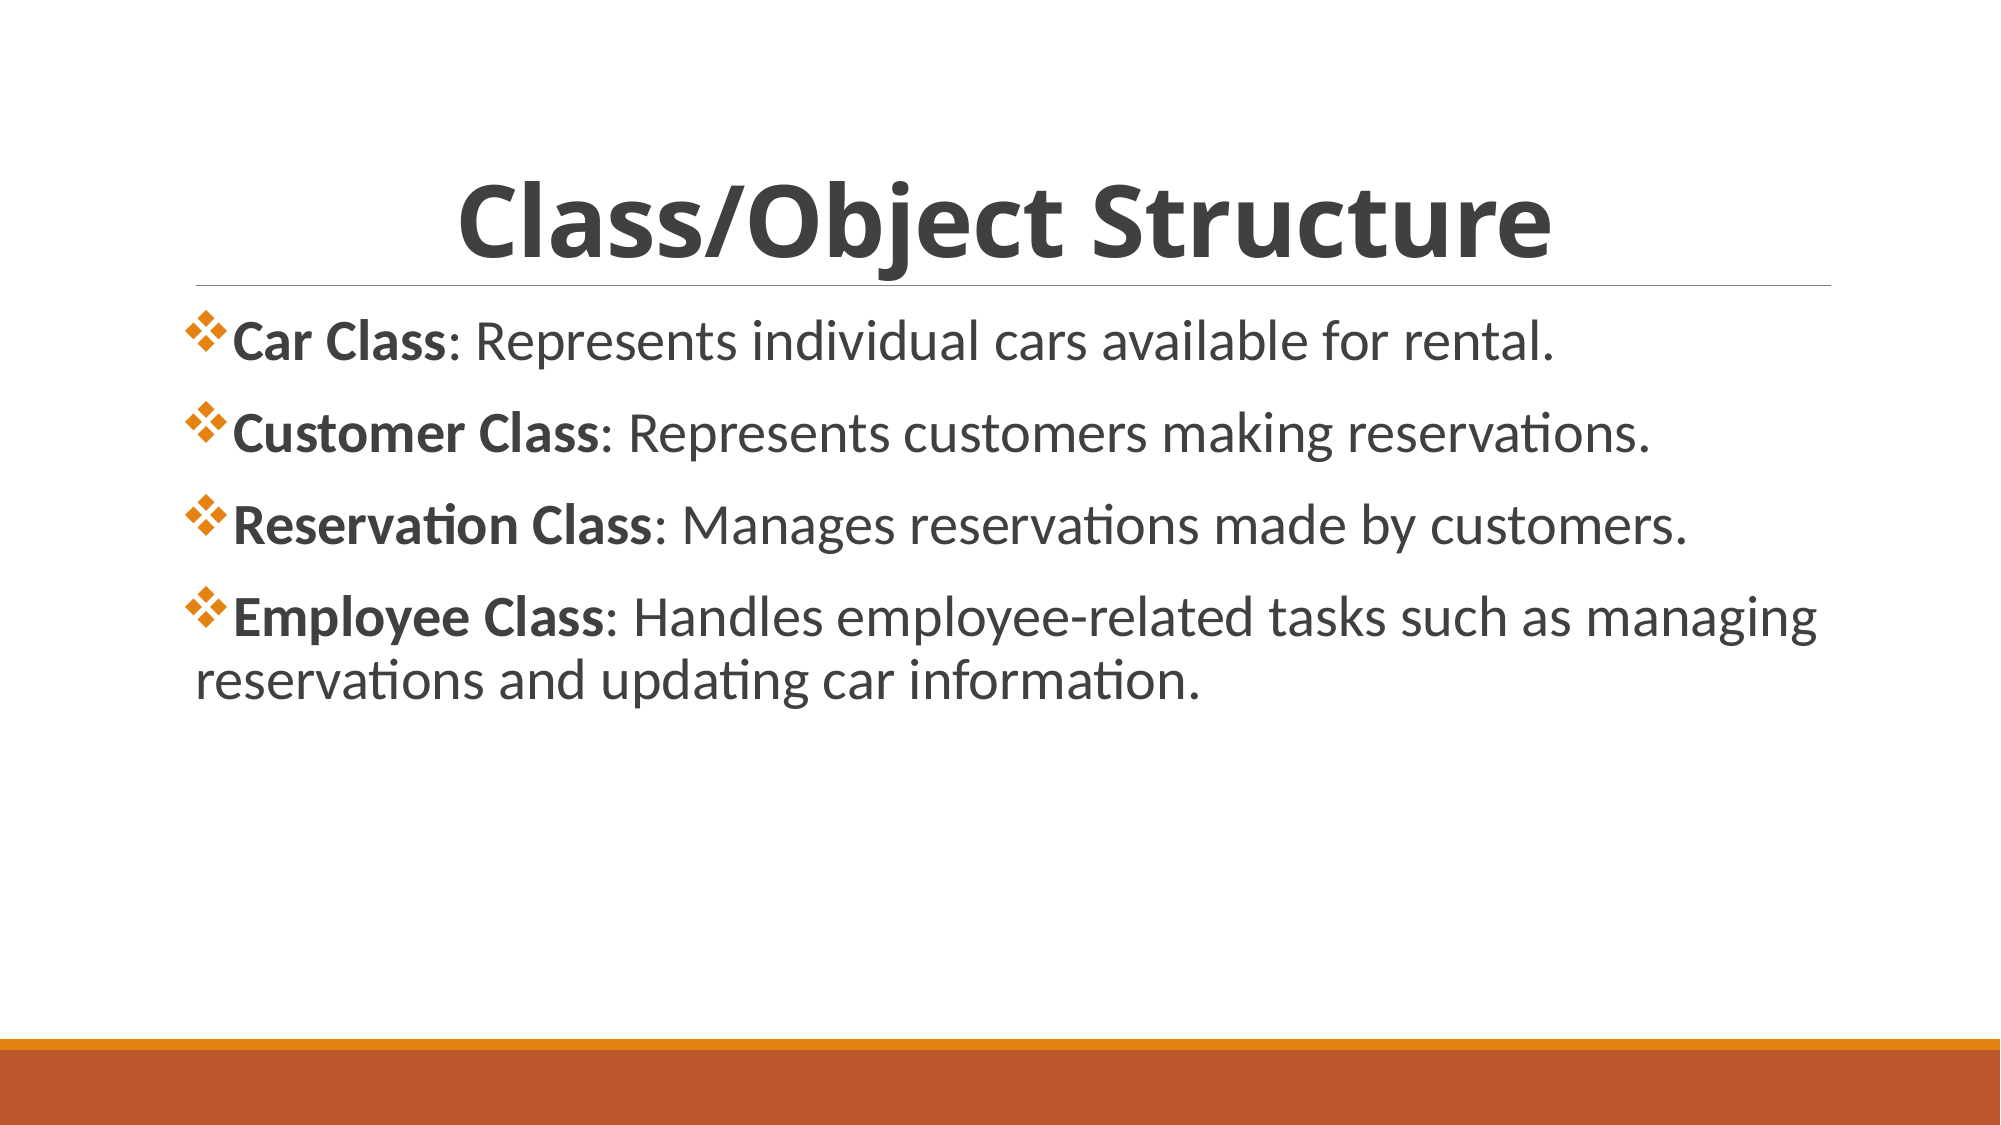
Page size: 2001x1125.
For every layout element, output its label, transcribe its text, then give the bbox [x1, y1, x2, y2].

title Class/Object Structure [180, 47, 1830, 285]
list Car Class: Represents individual cars available for rental. Customer Class: Represents customers making reservations. Reservation Class: Manages reservations made by customers. Employee Class: Handles employee-related tasks such as managing reservations and updating car information. [180, 302, 1830, 963]
